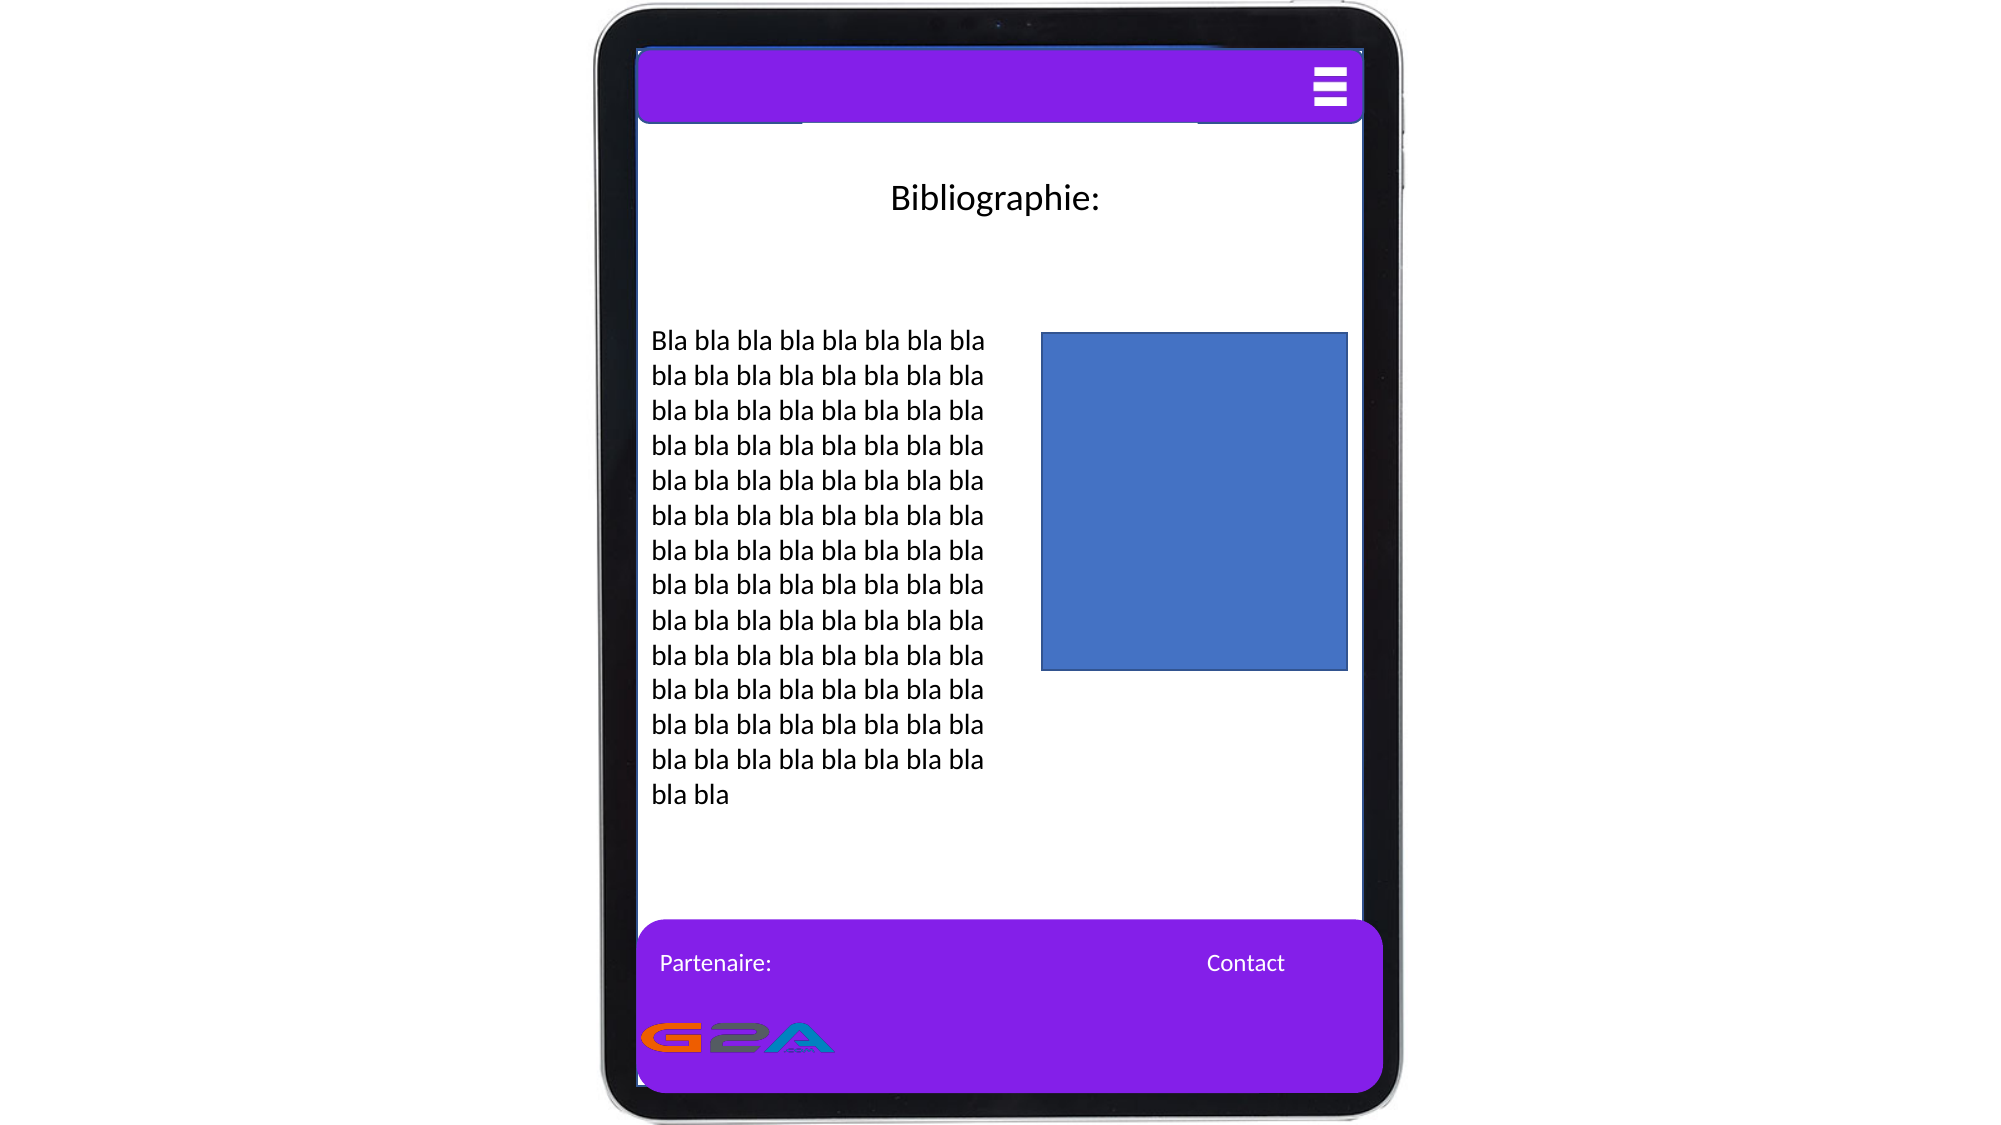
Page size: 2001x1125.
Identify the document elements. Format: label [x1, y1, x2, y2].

picture [437, 0, 1563, 1125]
